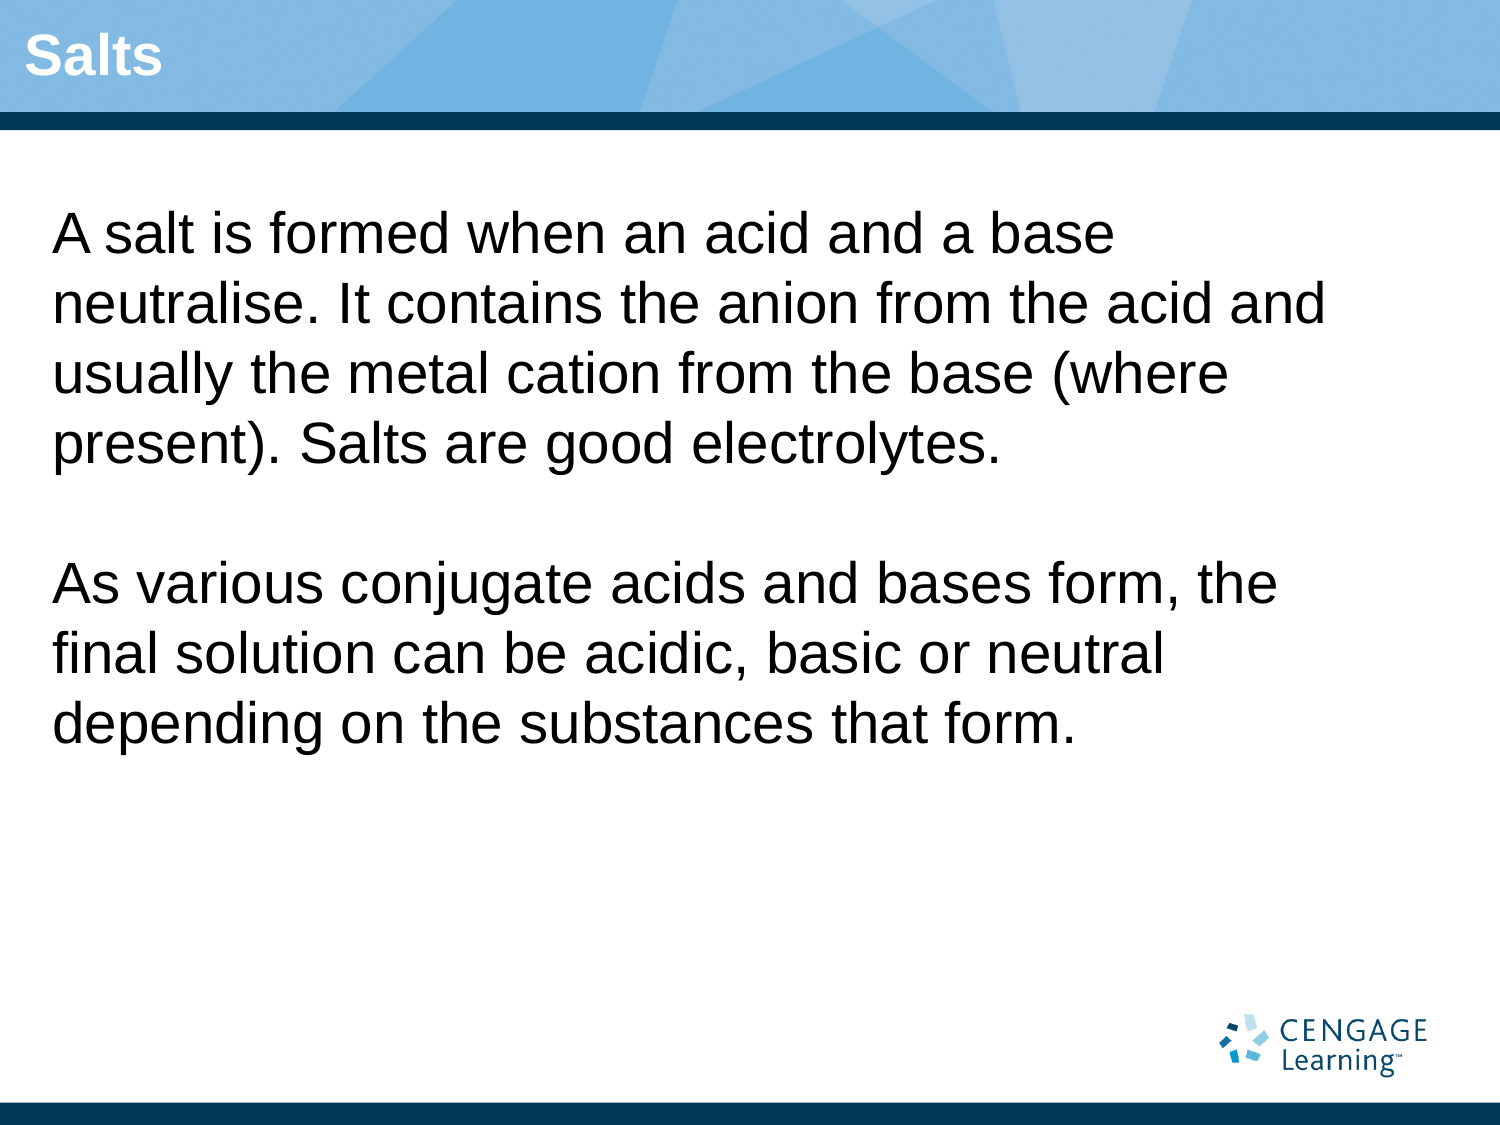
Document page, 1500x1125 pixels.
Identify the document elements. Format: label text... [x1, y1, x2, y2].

title Salts [24, 24, 1413, 100]
picture [0, 0, 1500, 112]
text_box A salt is formed when an acid and a base neutralise. It contains the anion from the acid and usually the metal cation from the base (where present). Salts are good electrolytes. As various conjugate acids and bases form, the final solution can be acidic, basic or neutral depending on the substances that form. [37, 187, 1400, 762]
picture [1195, 990, 1450, 1101]
